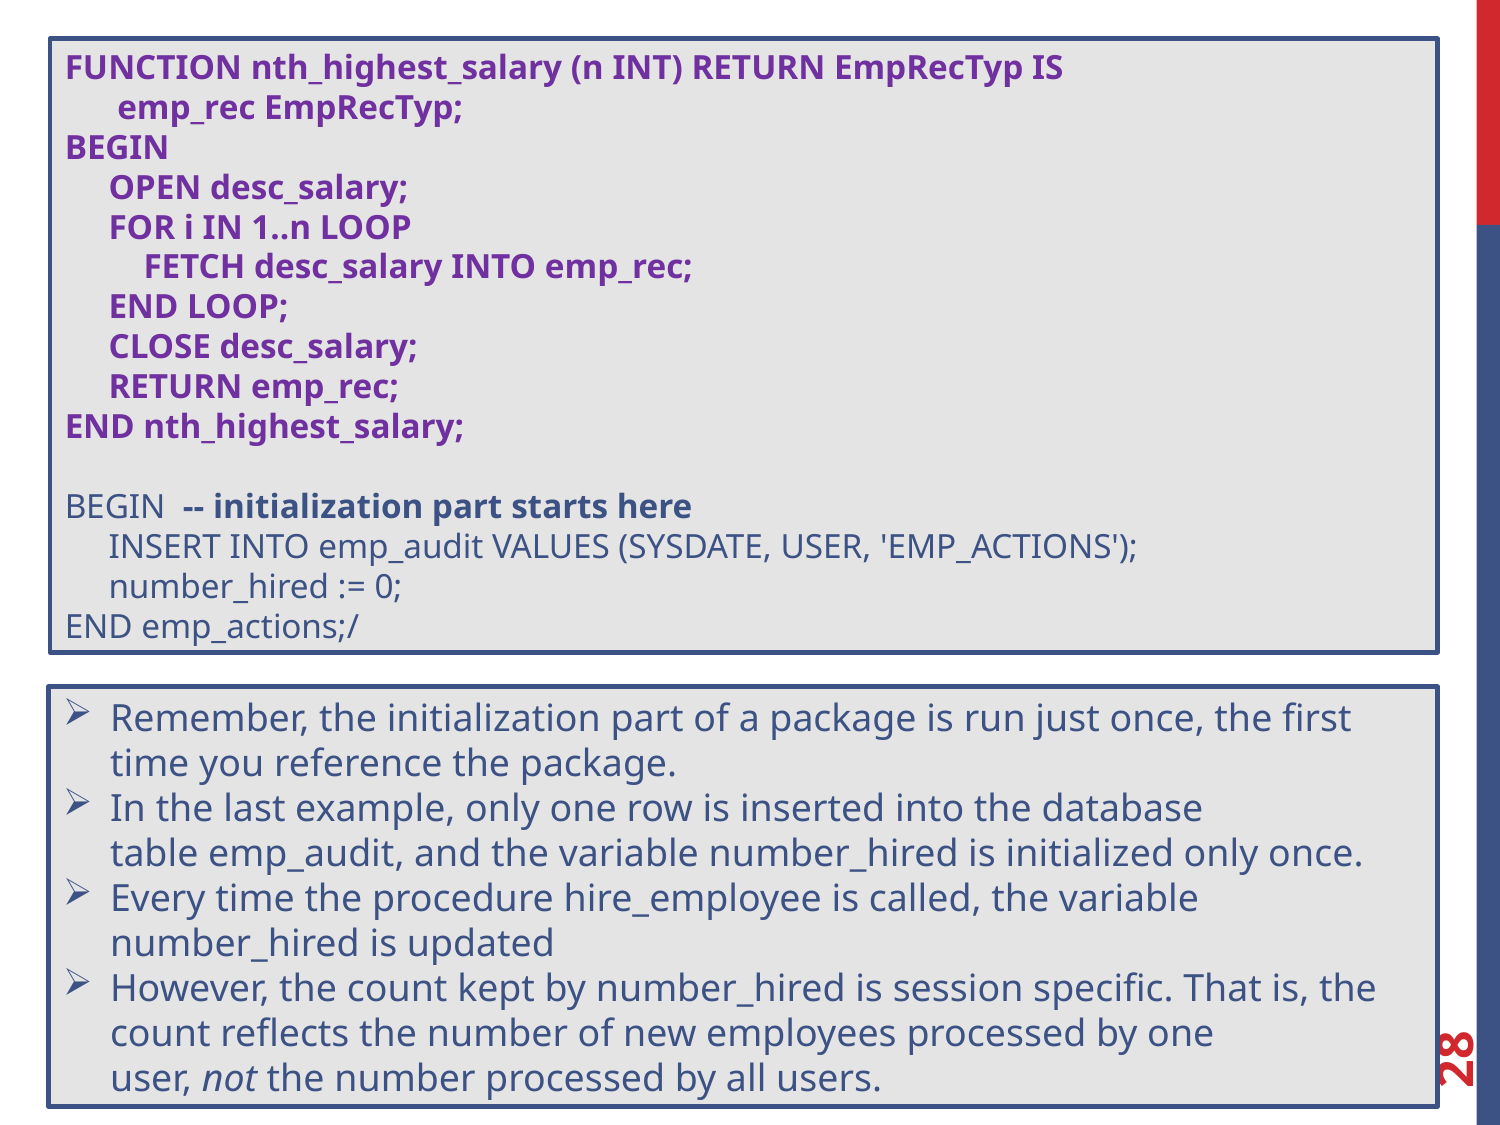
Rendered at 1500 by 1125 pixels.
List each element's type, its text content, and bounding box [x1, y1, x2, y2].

text_box FUNCTION nth_highest_salary (n INT) RETURN EmpRecTyp IS emp_rec EmpRecTyp; BEGIN OPEN desc_salary; FOR i IN 1..n LOOP FETCH desc_salary INTO emp_rec; END LOOP; CLOSE desc_salary; RETURN emp_rec; END nth_highest_salary; BEGIN -- initialization part starts here INSERT INTO emp_audit VALUES (SYSDATE, USER, 'EMP_ACTIONS'); number_hired := 0; END emp_actions;/ [50, 38, 1438, 653]
slide_number 28 [1438, 887, 1488, 1104]
text_box Remember, the initialization part of a package is run just once, the first time you reference the package. In the last example, only one row is inserted into the database table emp_audit, and the variable number_hired is initialized only once. Every time the procedure hire_employee is called, the variable number_hired is updated However, the count kept by number_hired is session specific. That is, the count reflects the number of new employees processed by one user, not the number processed by all users. [48, 686, 1438, 1107]
